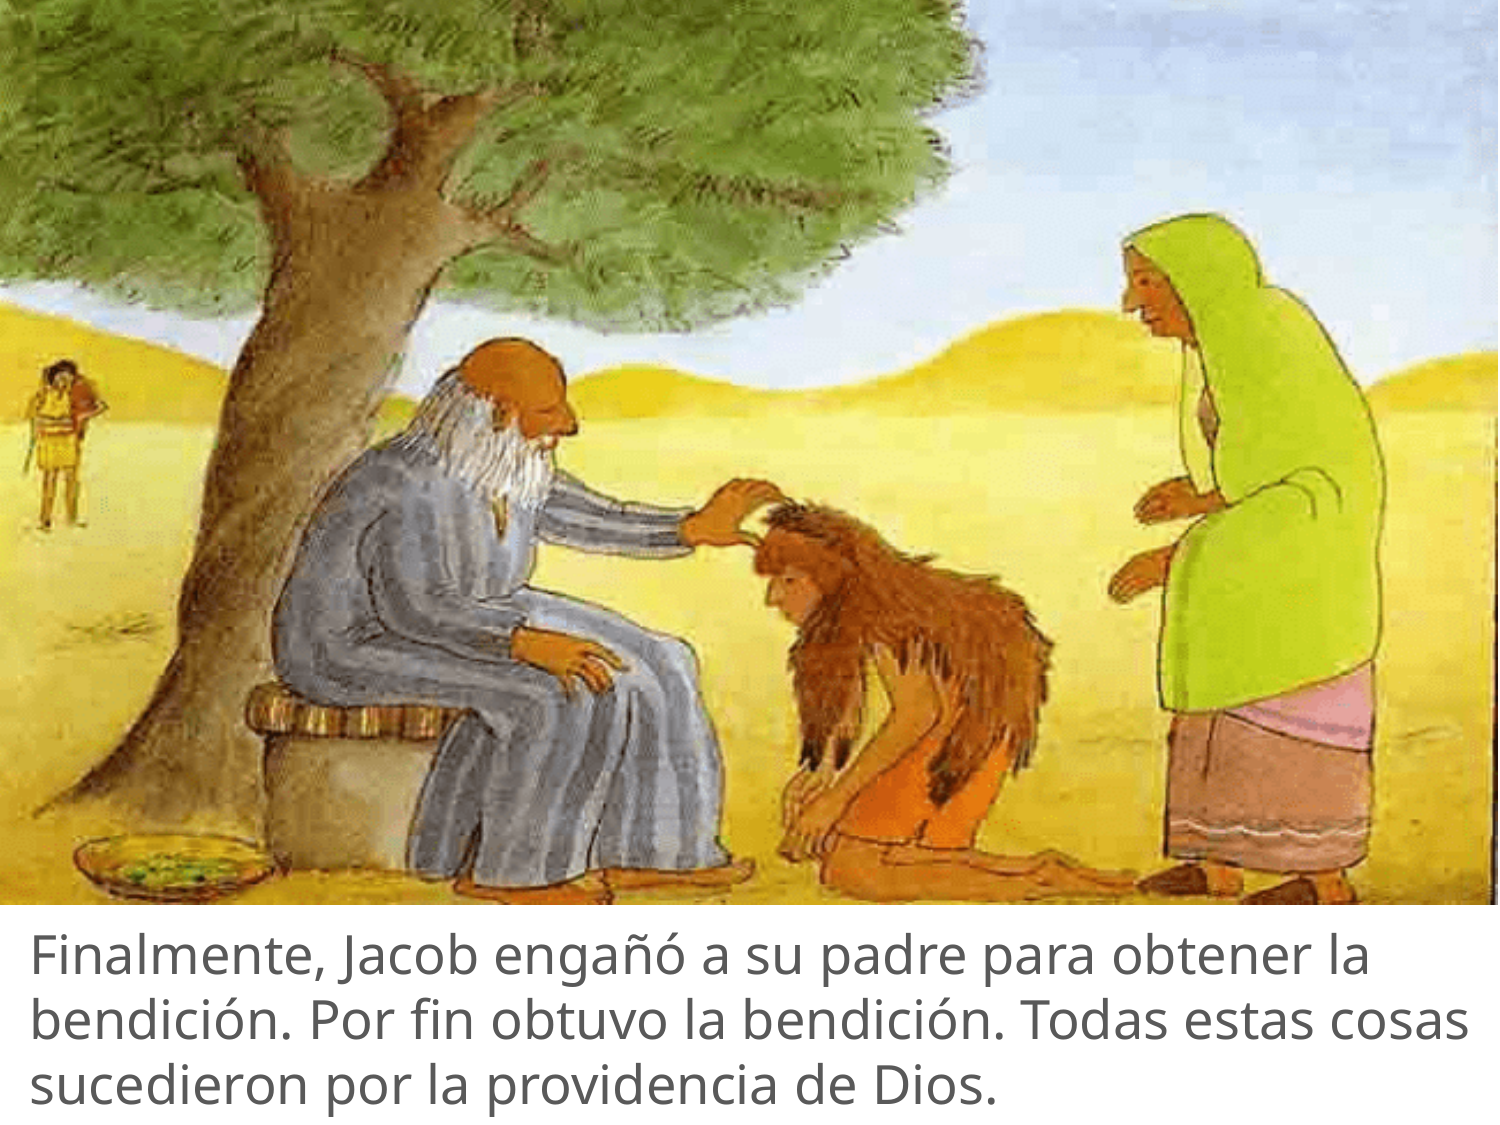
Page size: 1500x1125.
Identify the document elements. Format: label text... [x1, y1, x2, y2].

picture [0, 0, 1498, 906]
text_box Finalmente, Jacob engañó a su padre para obtener la bendición. Por fin obtuvo la bendición. Todas estas cosas sucedieron por la providencia de Dios. [14, 912, 1500, 1123]
